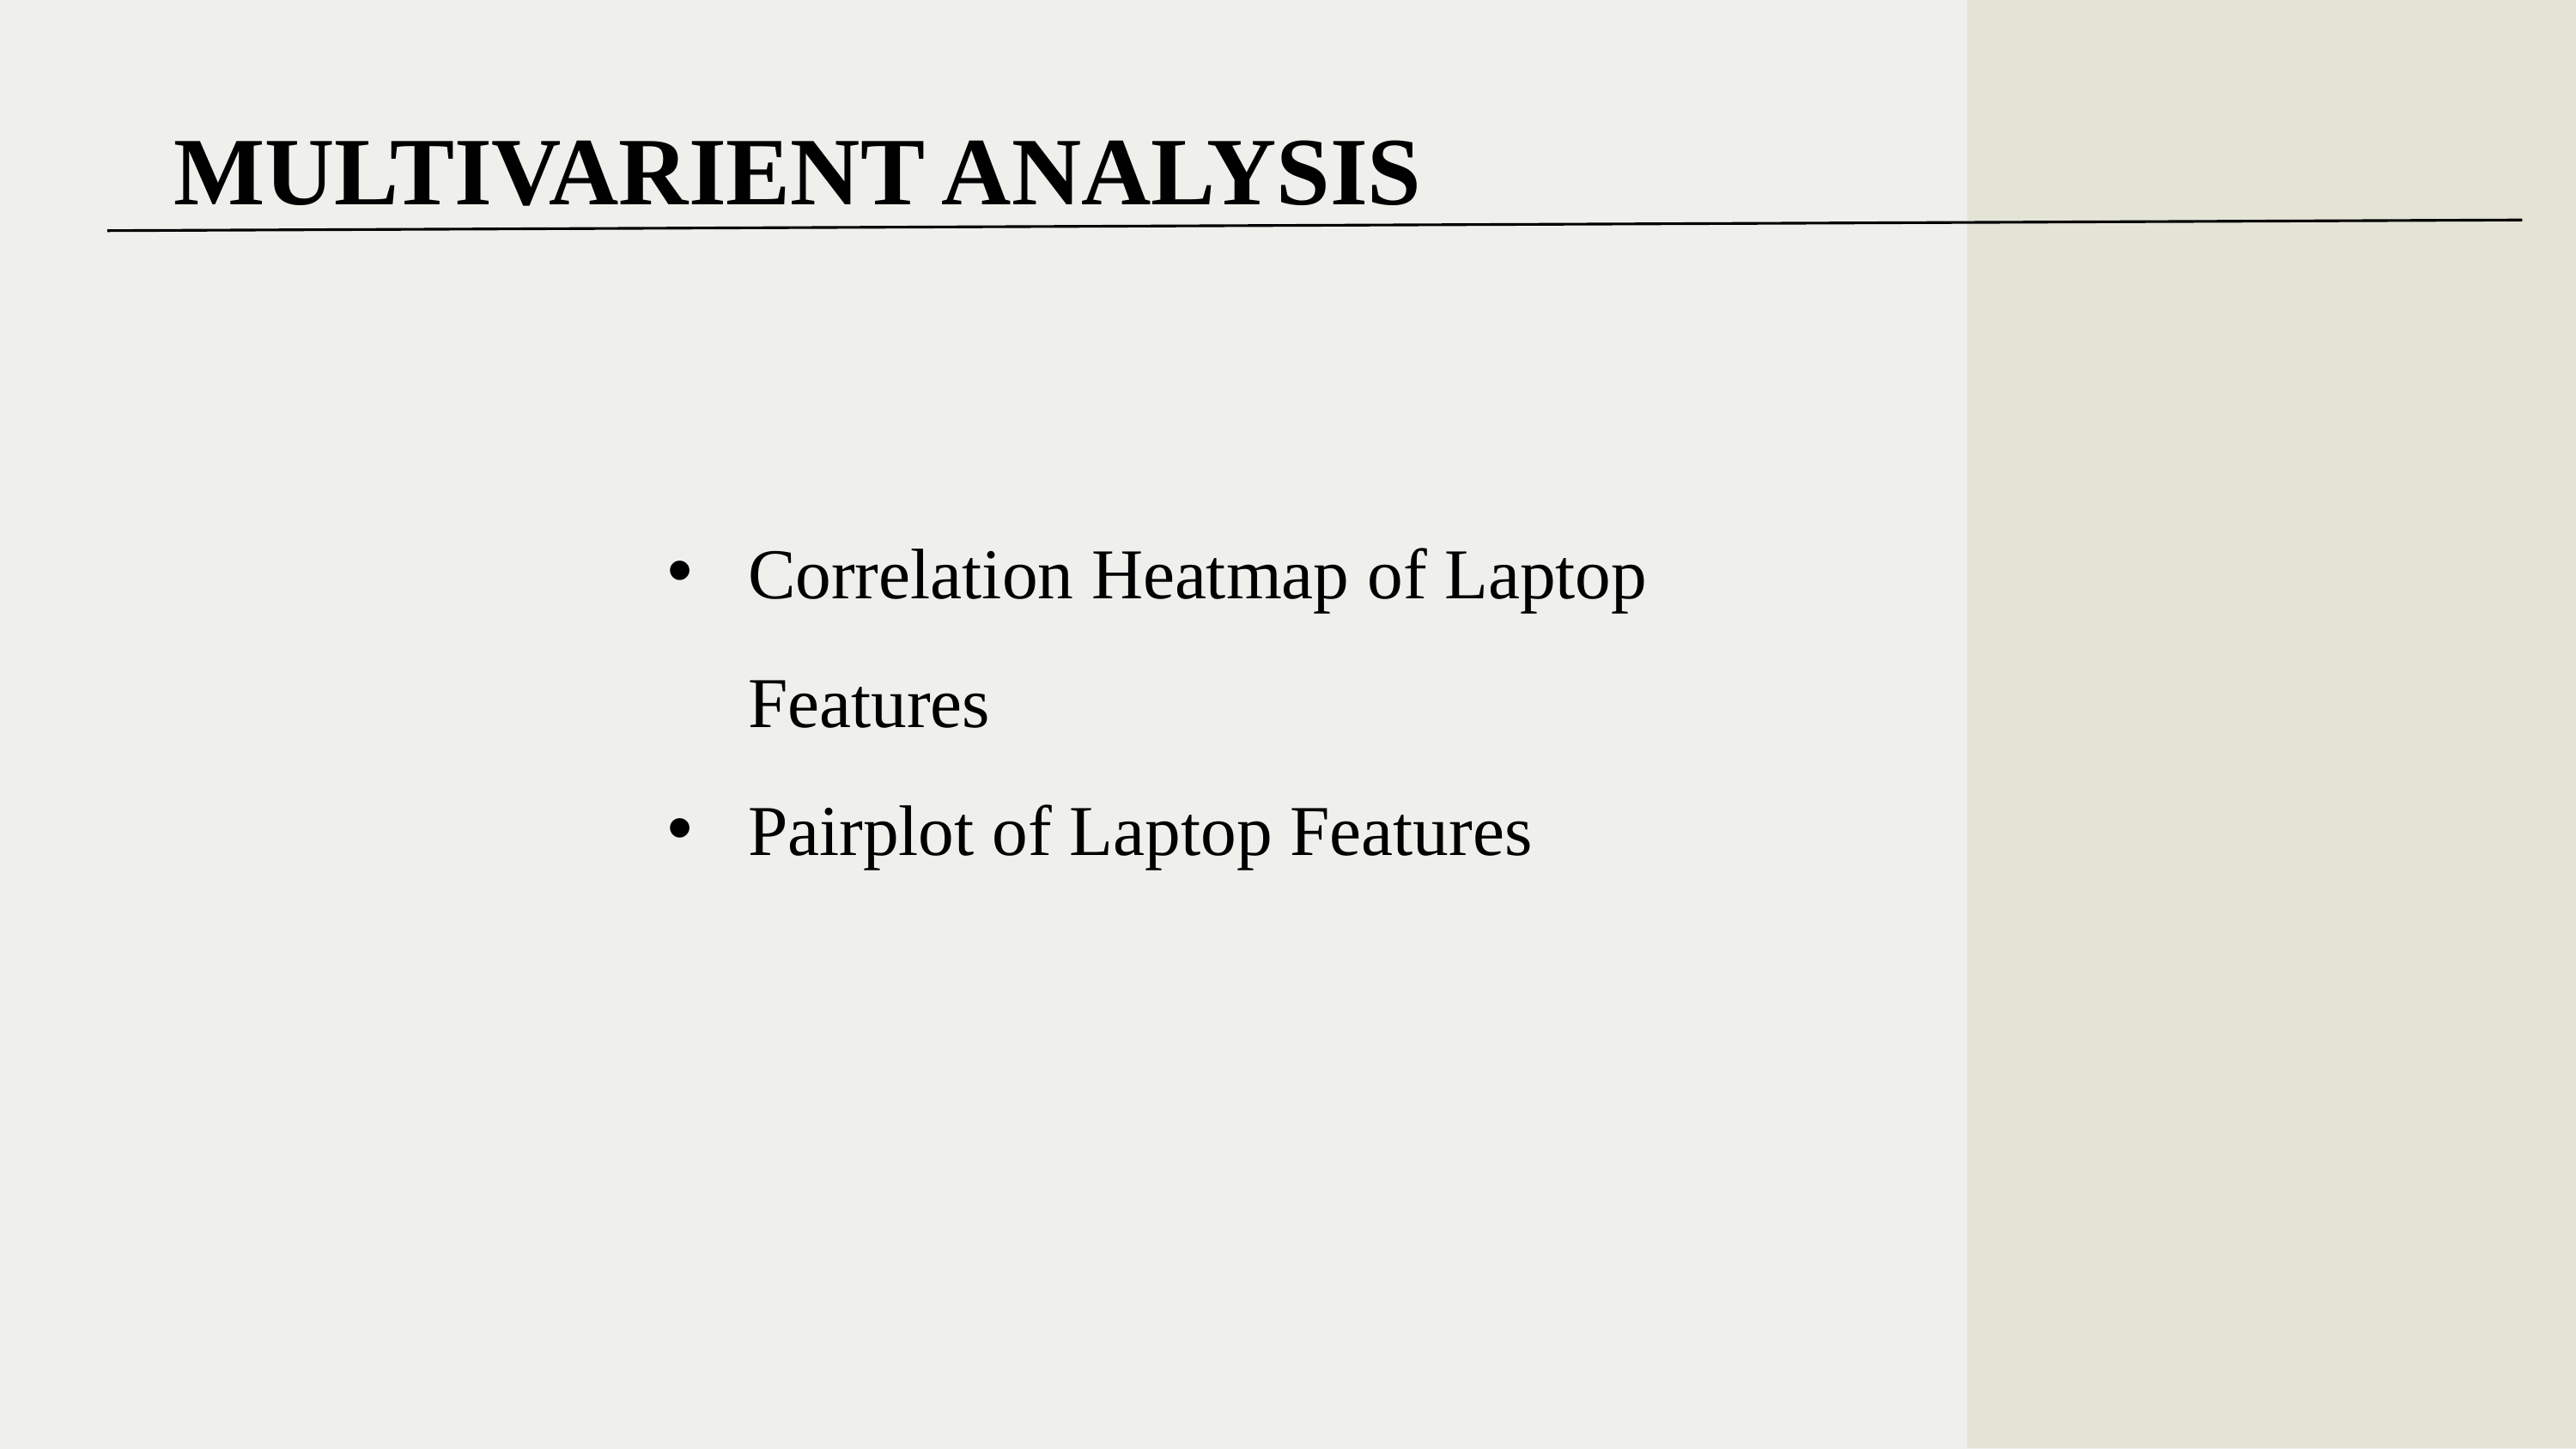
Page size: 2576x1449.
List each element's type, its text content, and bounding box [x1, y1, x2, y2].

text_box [1966, 0, 2576, 1449]
text_box Correlation Heatmap of Laptop Features Pairplot of Laptop Features [654, 477, 1750, 915]
text_box MULTIVARIENT ANALYSIS [161, 101, 1664, 231]
